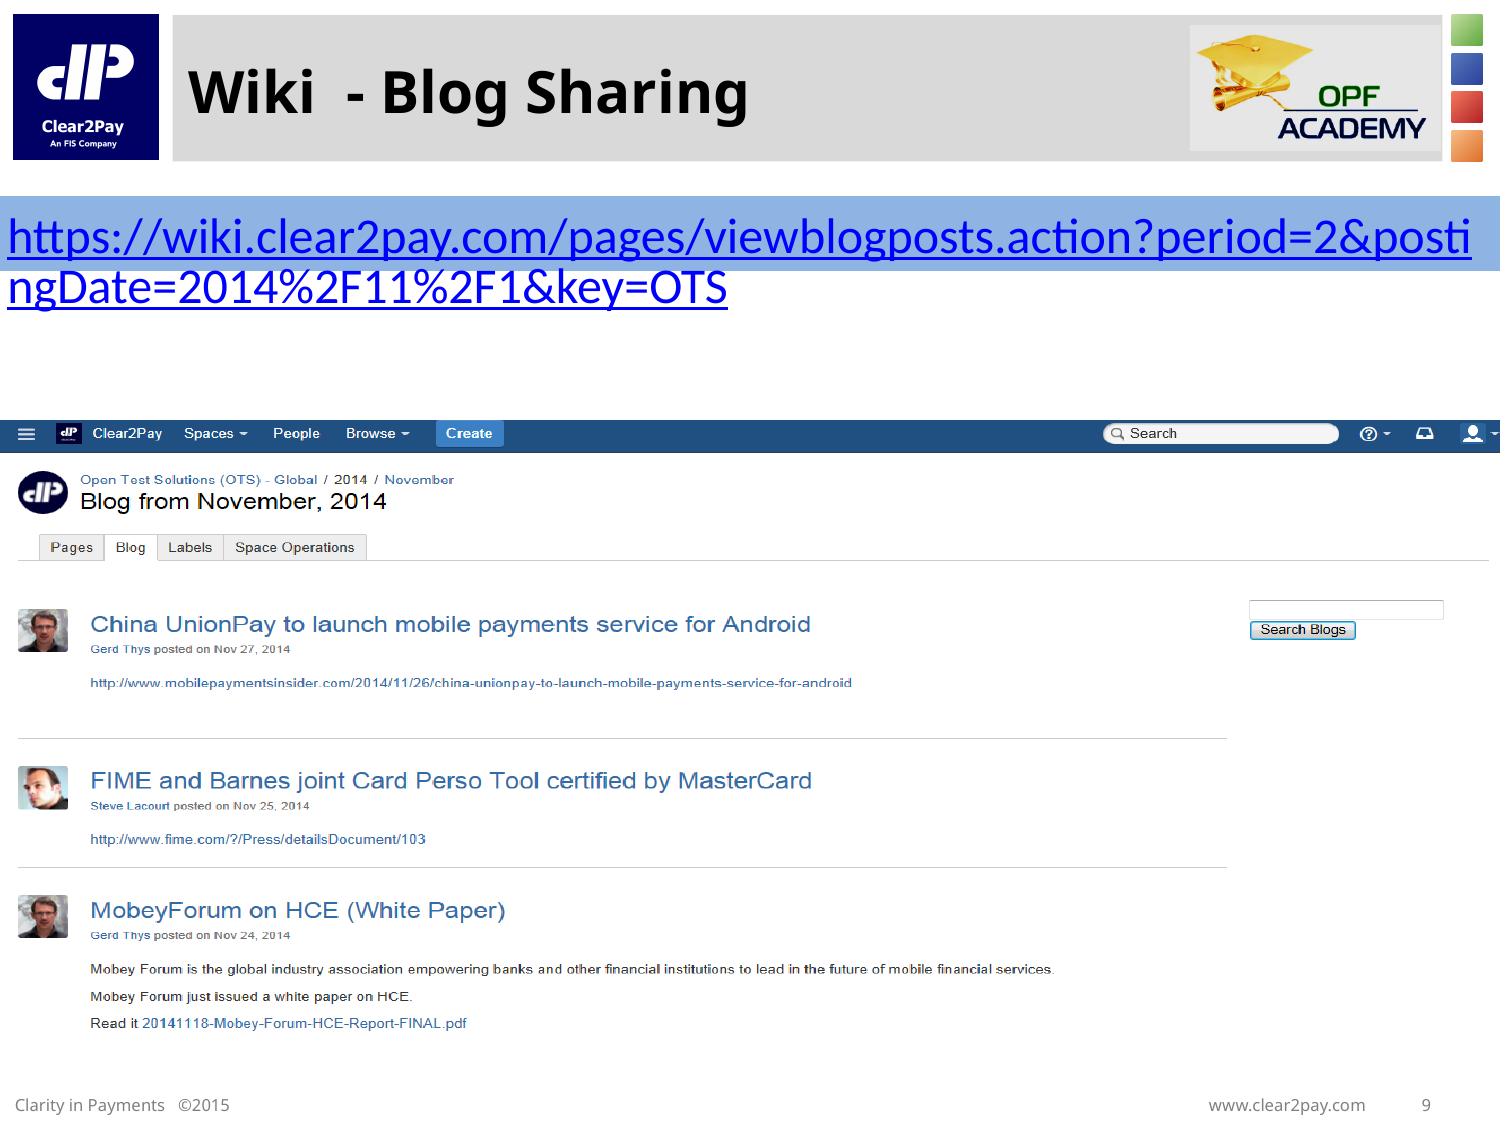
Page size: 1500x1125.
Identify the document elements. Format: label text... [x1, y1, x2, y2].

picture [0, 420, 1500, 1036]
text_box [0, 290, 1500, 351]
picture [1190, 25, 1441, 151]
title Wiki - Blog Sharing [173, 25, 1189, 155]
picture [13, 14, 159, 160]
text_box https://wiki.clear2pay.com/pages/viewblogposts.action?period=2&postingDate=2014%2F11%2F1&key=OTS [0, 196, 1500, 271]
